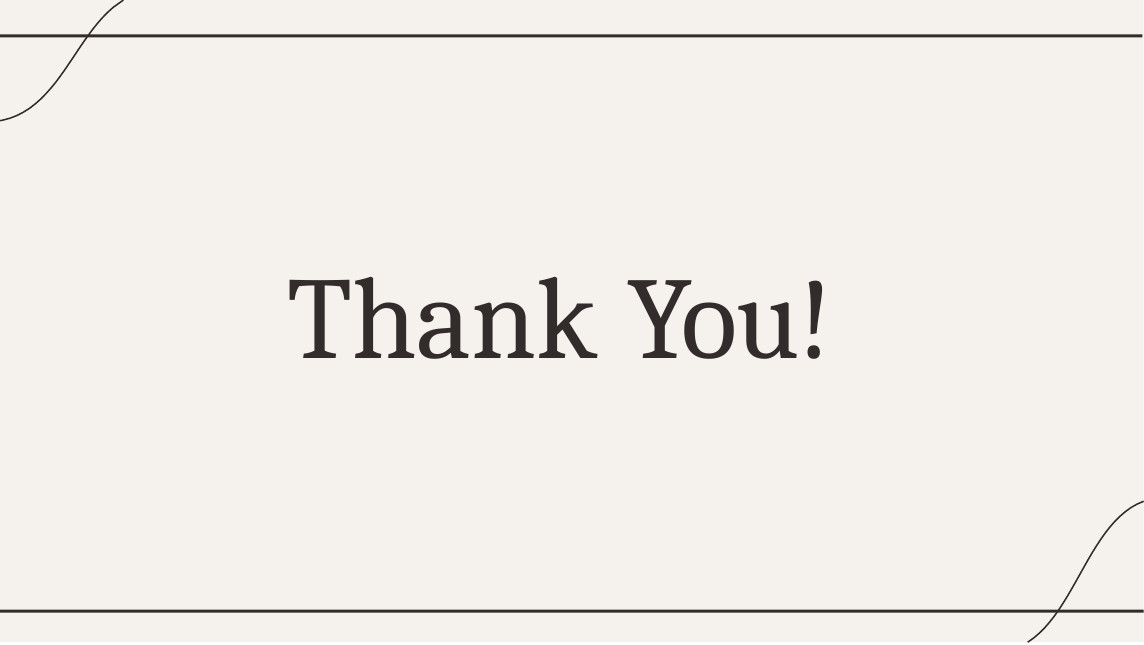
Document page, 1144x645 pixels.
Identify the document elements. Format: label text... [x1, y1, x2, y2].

title Thank You! [285, 239, 858, 383]
text_box [0, 609, 1144, 613]
